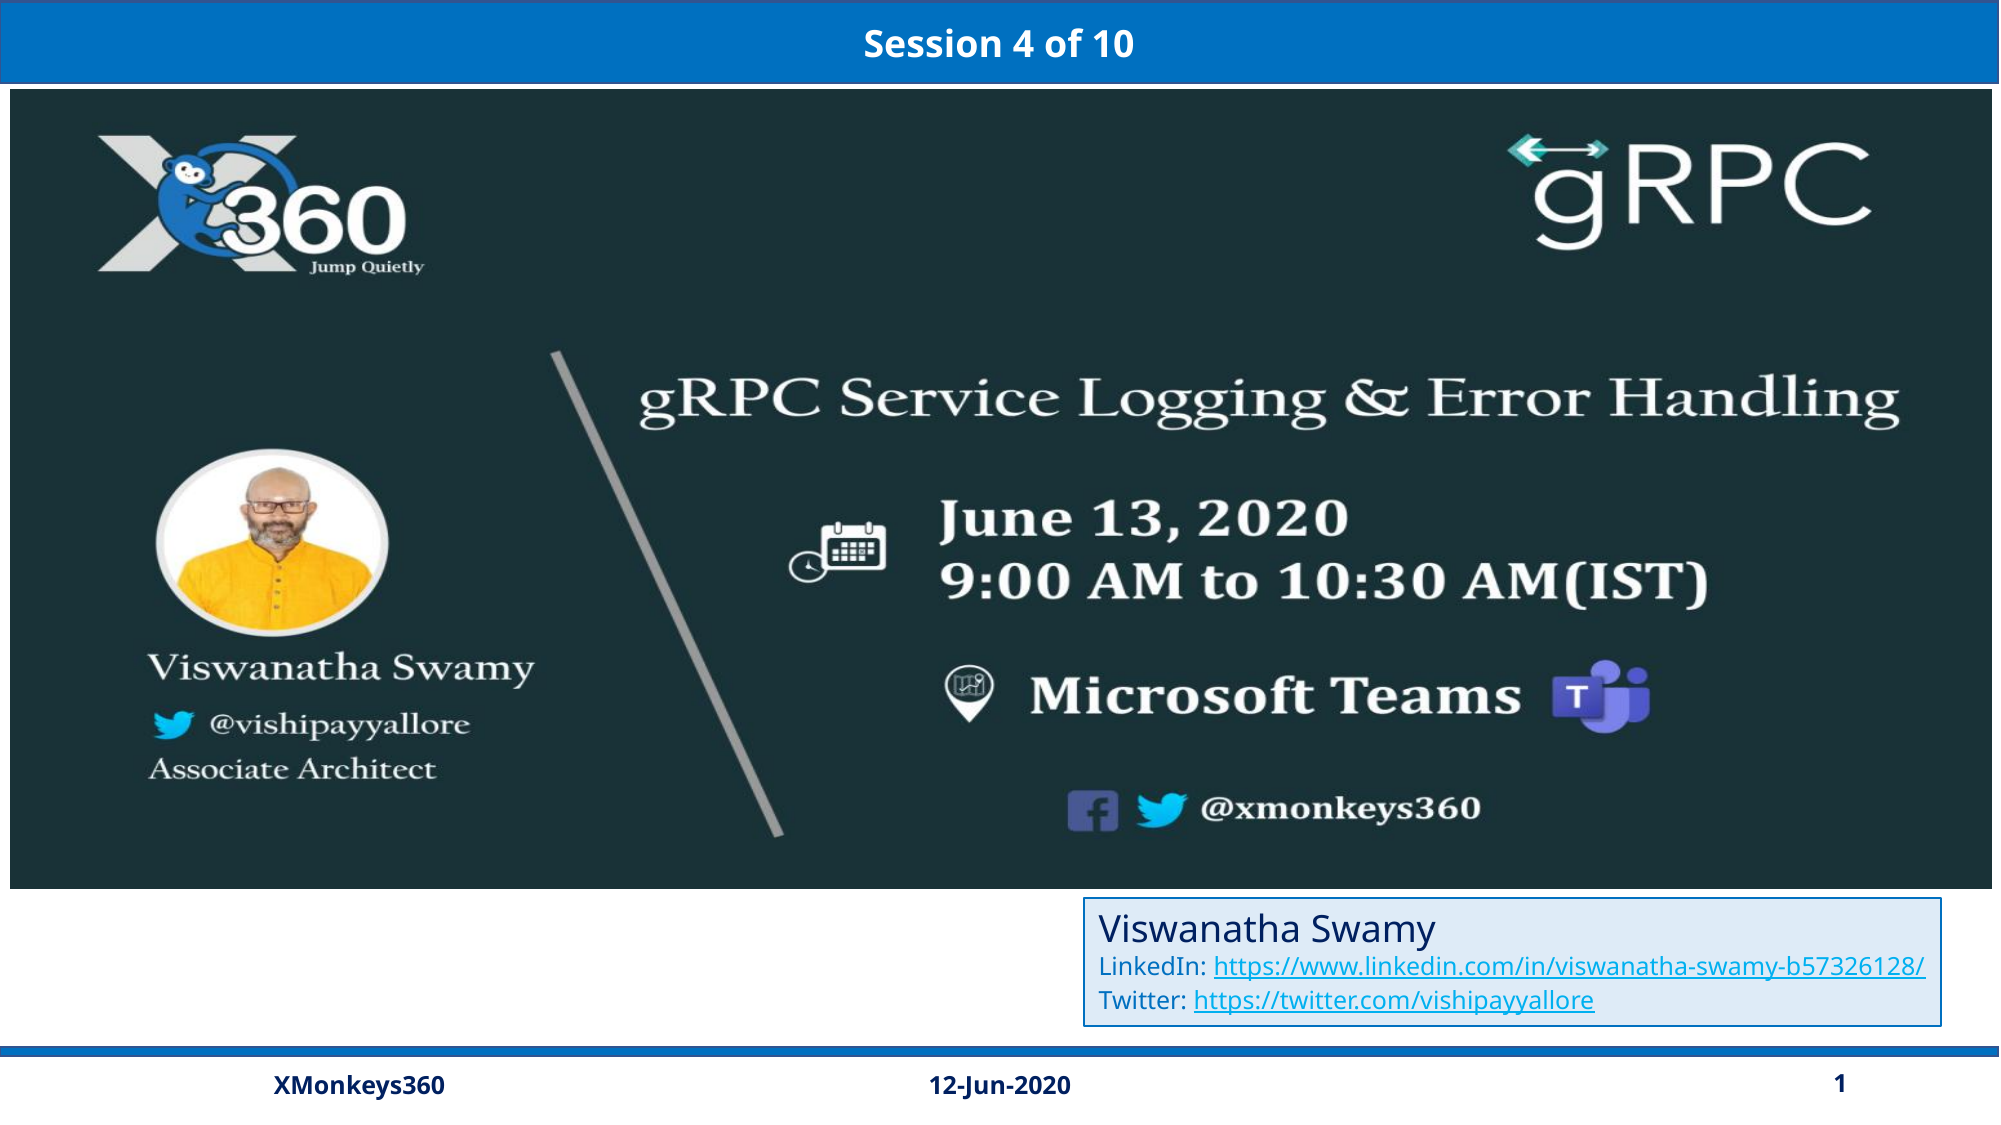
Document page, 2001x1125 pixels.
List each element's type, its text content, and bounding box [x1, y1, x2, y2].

text_box [0, 1046, 1999, 1057]
text_box Viswanatha Swamy LinkedIn: https://www.linkedin.com/in/viswanatha-swamy-b57326128/ Twitter: https://twitter.com/vishipayyallore [1083, 898, 1941, 1026]
footer 12-Jun-2020 [697, 1054, 1338, 1115]
slide_number 1 [1412, 1054, 1863, 1115]
text_box Session 4 of 10 [0, 0, 1999, 84]
picture [10, 89, 1992, 889]
text_box XMonkeys360 [21, 1054, 697, 1115]
